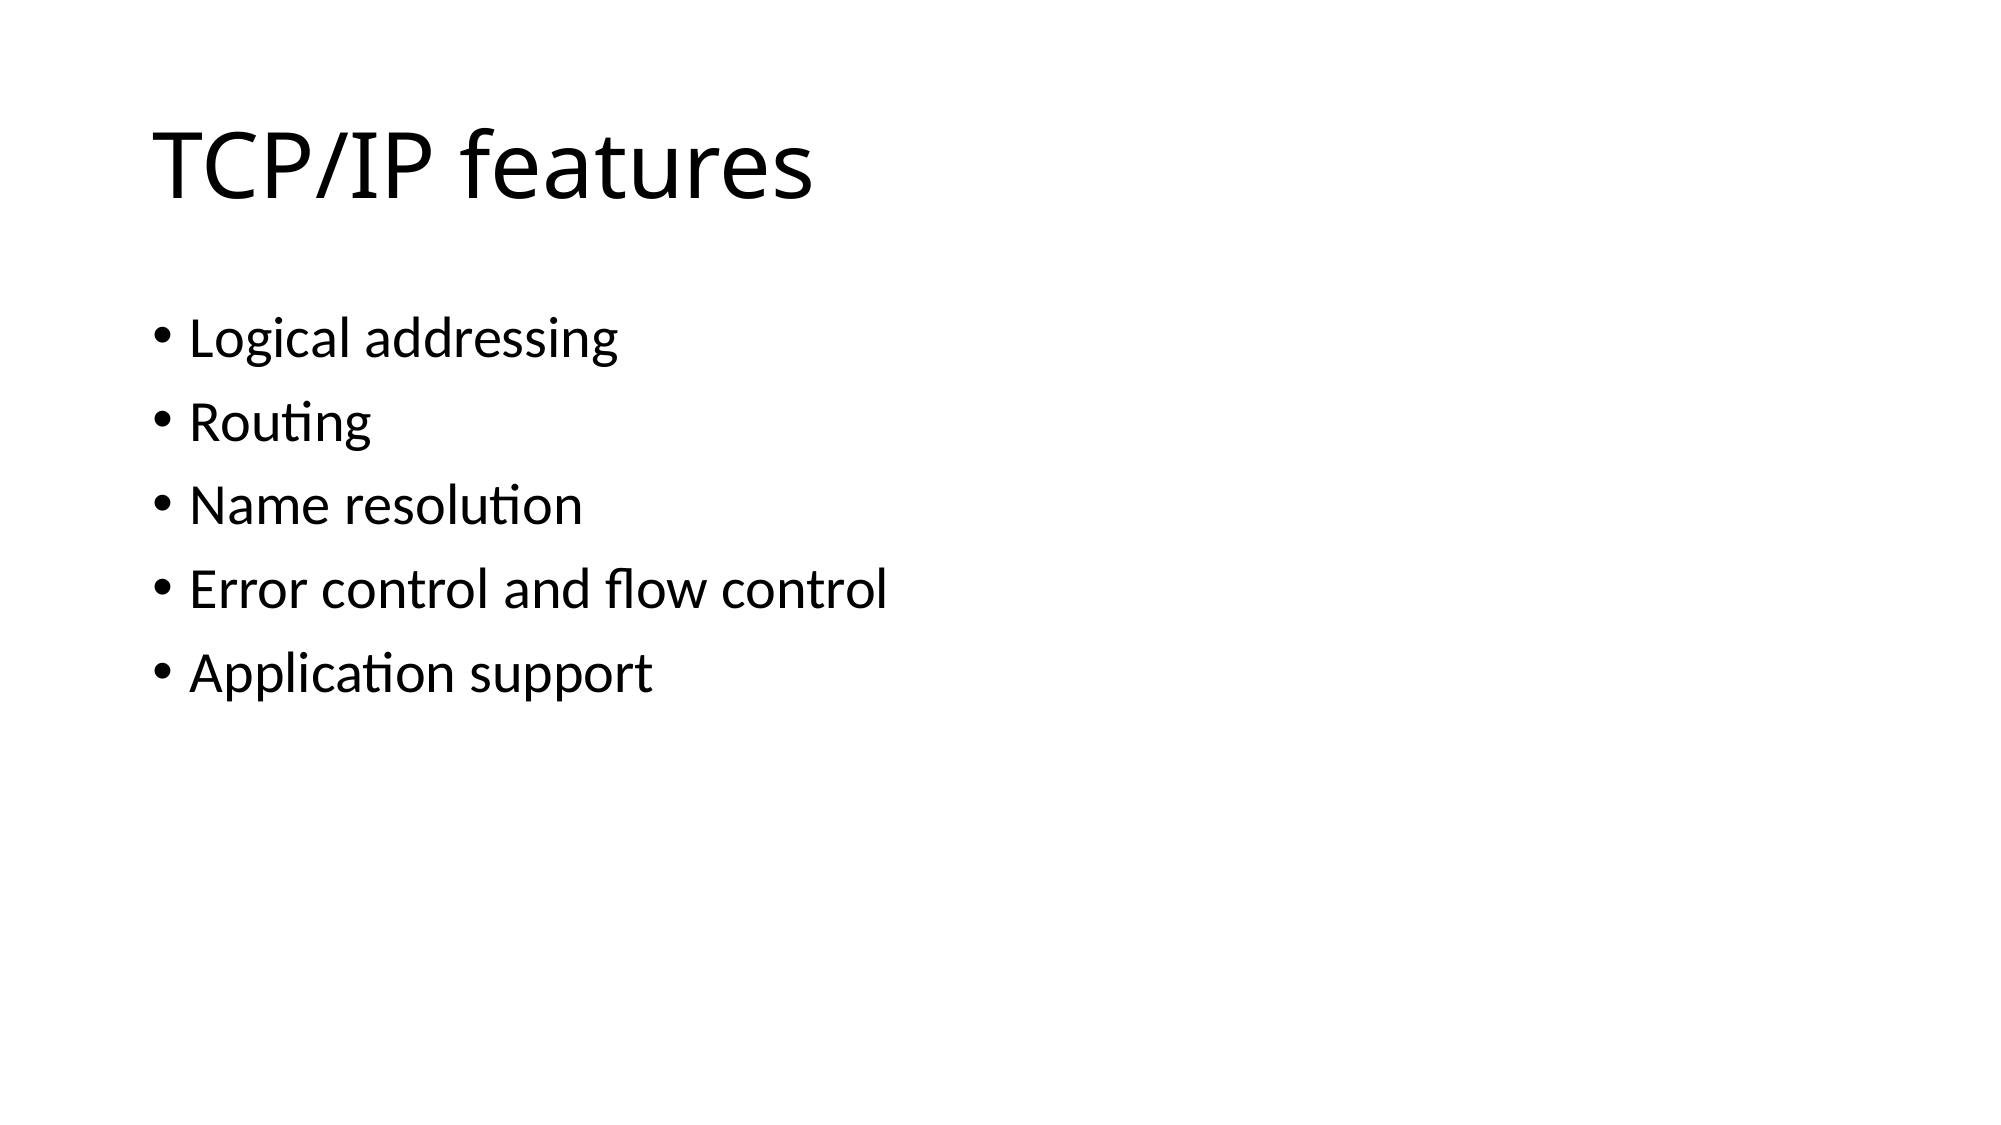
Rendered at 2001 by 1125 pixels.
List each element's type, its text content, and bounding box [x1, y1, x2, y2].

list Logical addressing Routing Name resolution Error control and flow control Application support [137, 299, 1863, 1014]
title TCP/IP features [137, 59, 1863, 278]
